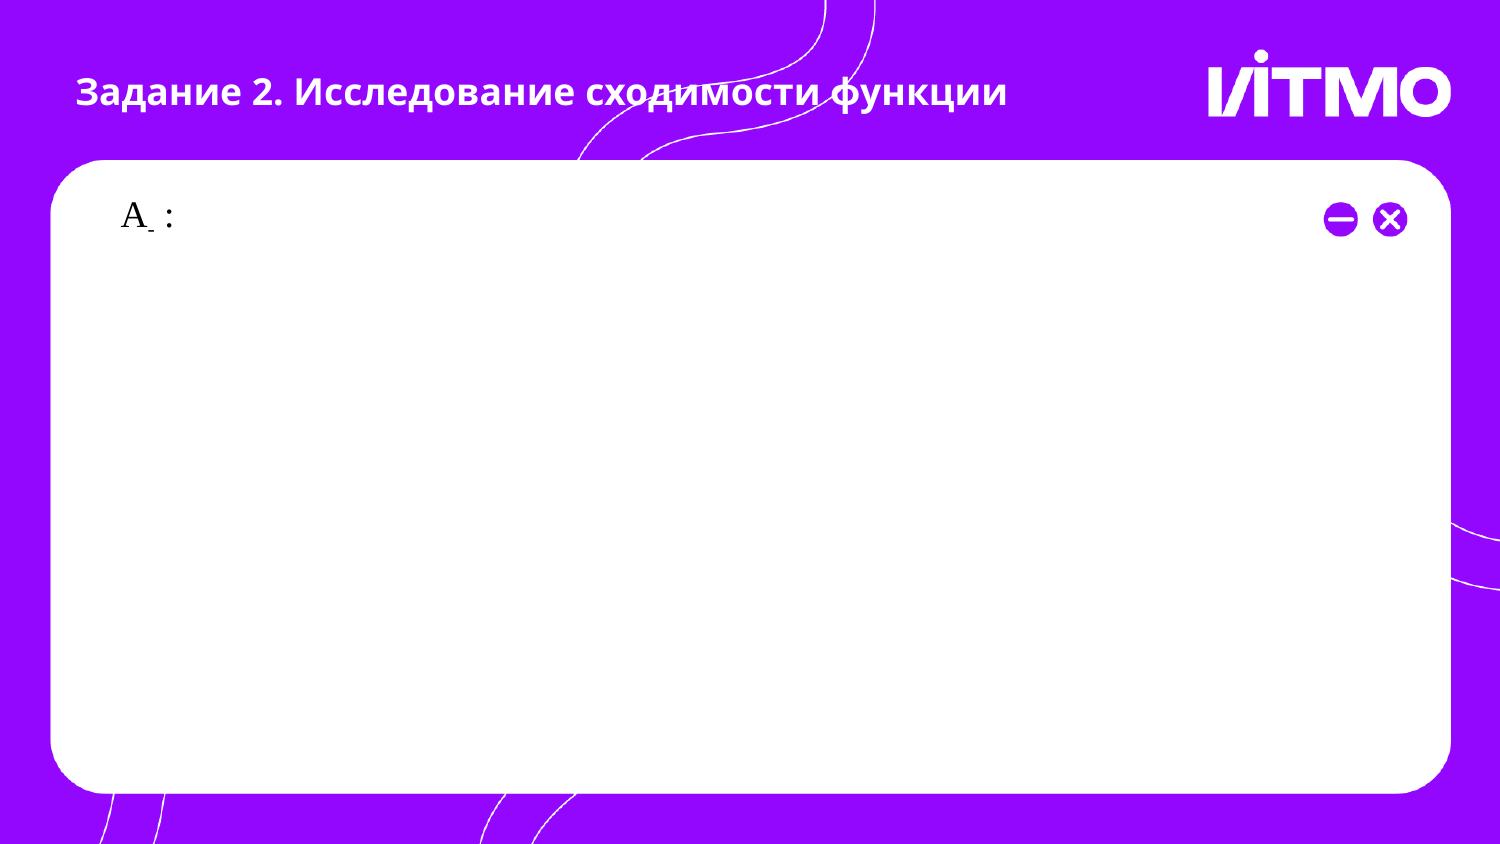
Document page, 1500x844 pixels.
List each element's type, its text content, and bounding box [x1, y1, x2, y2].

title Задание 2. Исследование сходимости функции [75, 72, 1195, 160]
picture [0, 0, 1500, 844]
